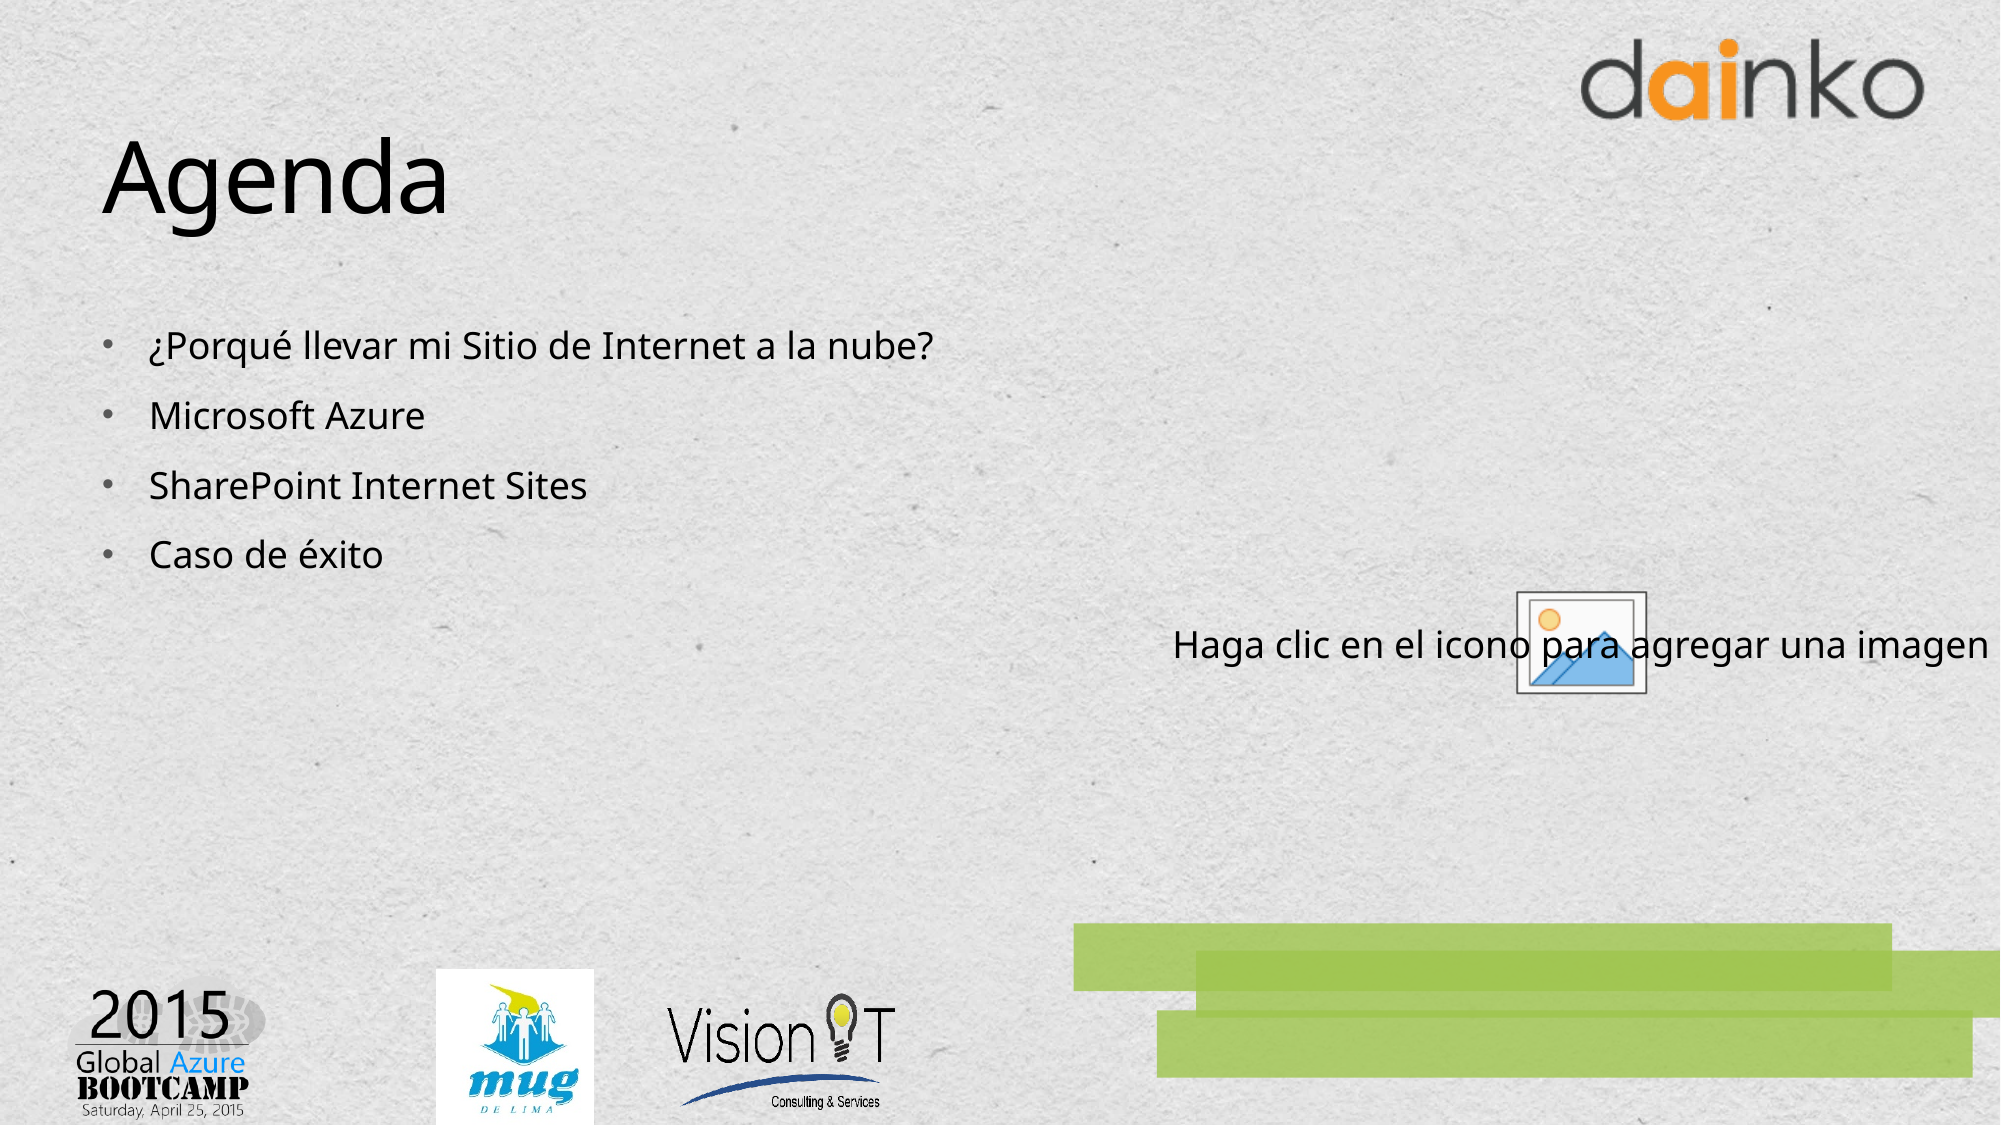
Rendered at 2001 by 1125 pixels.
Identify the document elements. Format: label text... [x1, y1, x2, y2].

picture [0, 0, 2001, 1125]
list ¿Porqué llevar mi Sitio de Internet a la nube? Microsoft Azure SharePoint Internet Sites Caso de éxito [102, 321, 1238, 966]
title Agenda [102, 38, 1904, 235]
